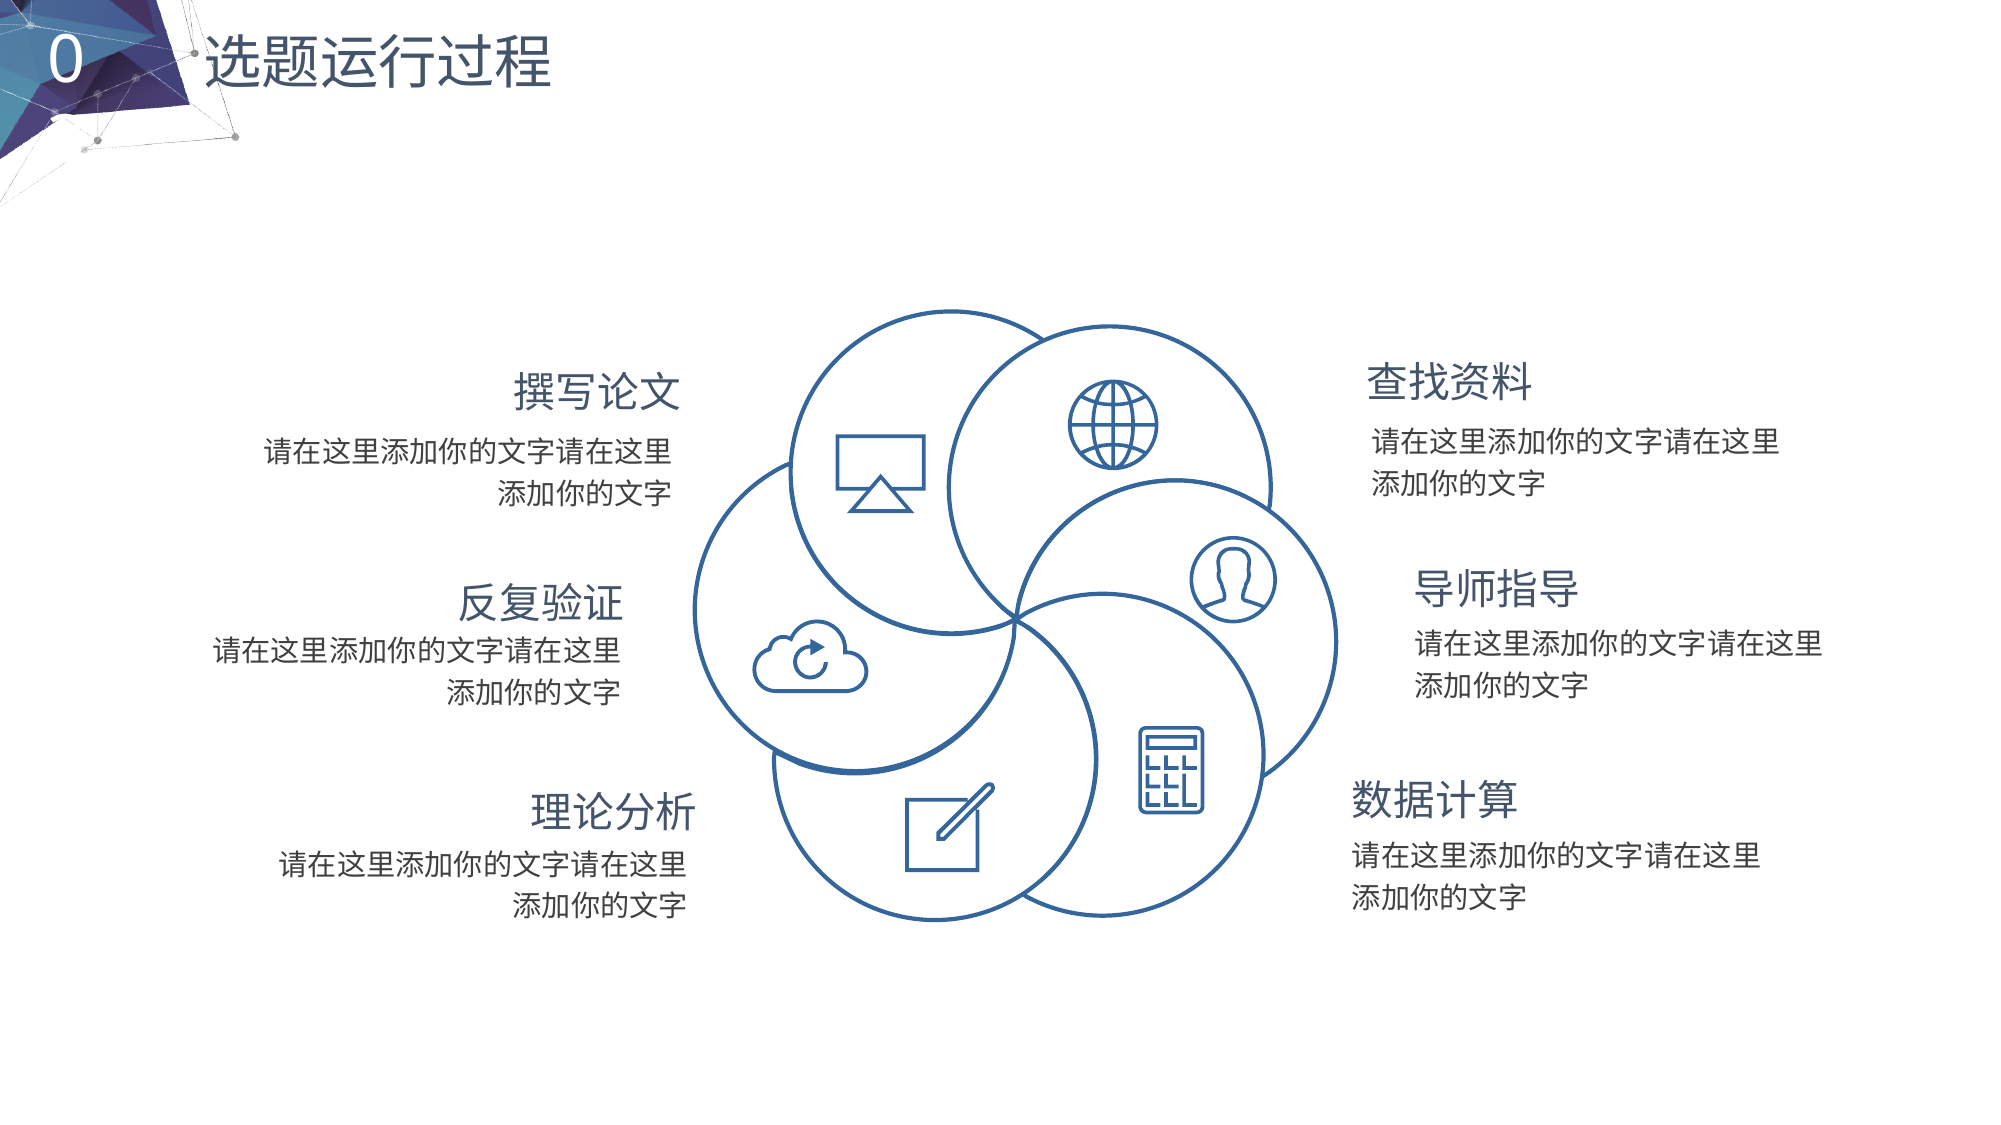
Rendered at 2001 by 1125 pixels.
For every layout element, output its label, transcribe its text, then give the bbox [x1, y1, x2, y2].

text_box 请在这里添加你的文字请在这里添加你的文字 [233, 419, 688, 574]
text_box 导师指导 [1398, 545, 1680, 630]
text_box 反复验证 [443, 559, 724, 644]
text_box [947, 325, 1272, 618]
text_box [1189, 535, 1277, 624]
text_box 请在这里添加你的文字请在这里添加你的文字 [1356, 408, 1810, 564]
text_box 请在这里添加你的文字请在这里添加你的文字 [249, 831, 703, 986]
text_box 请在这里添加你的文字请在这里添加你的文字 [183, 618, 637, 773]
text_box [1067, 379, 1159, 471]
text_box [773, 618, 1097, 922]
picture [0, 0, 595, 497]
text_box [1138, 725, 1205, 815]
text_box 选题运行过程 [430, 25, 669, 96]
text_box [905, 782, 996, 873]
text_box 撰写论文 [499, 348, 780, 433]
text_box 数据计算 [1337, 756, 1618, 841]
text_box 请在这里添加你的文字请在这里添加你的文字 [1337, 822, 1791, 977]
text_box [835, 434, 926, 514]
text_box [1015, 592, 1265, 917]
text_box 请在这里添加你的文字请在这里添加你的文字 [1399, 610, 1854, 766]
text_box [752, 619, 869, 693]
text_box 查找资料 [1351, 338, 1633, 423]
text_box [789, 310, 1044, 635]
text_box [1015, 479, 1338, 777]
text_box 理论分析 [515, 768, 797, 853]
text_box [697, 462, 1013, 772]
